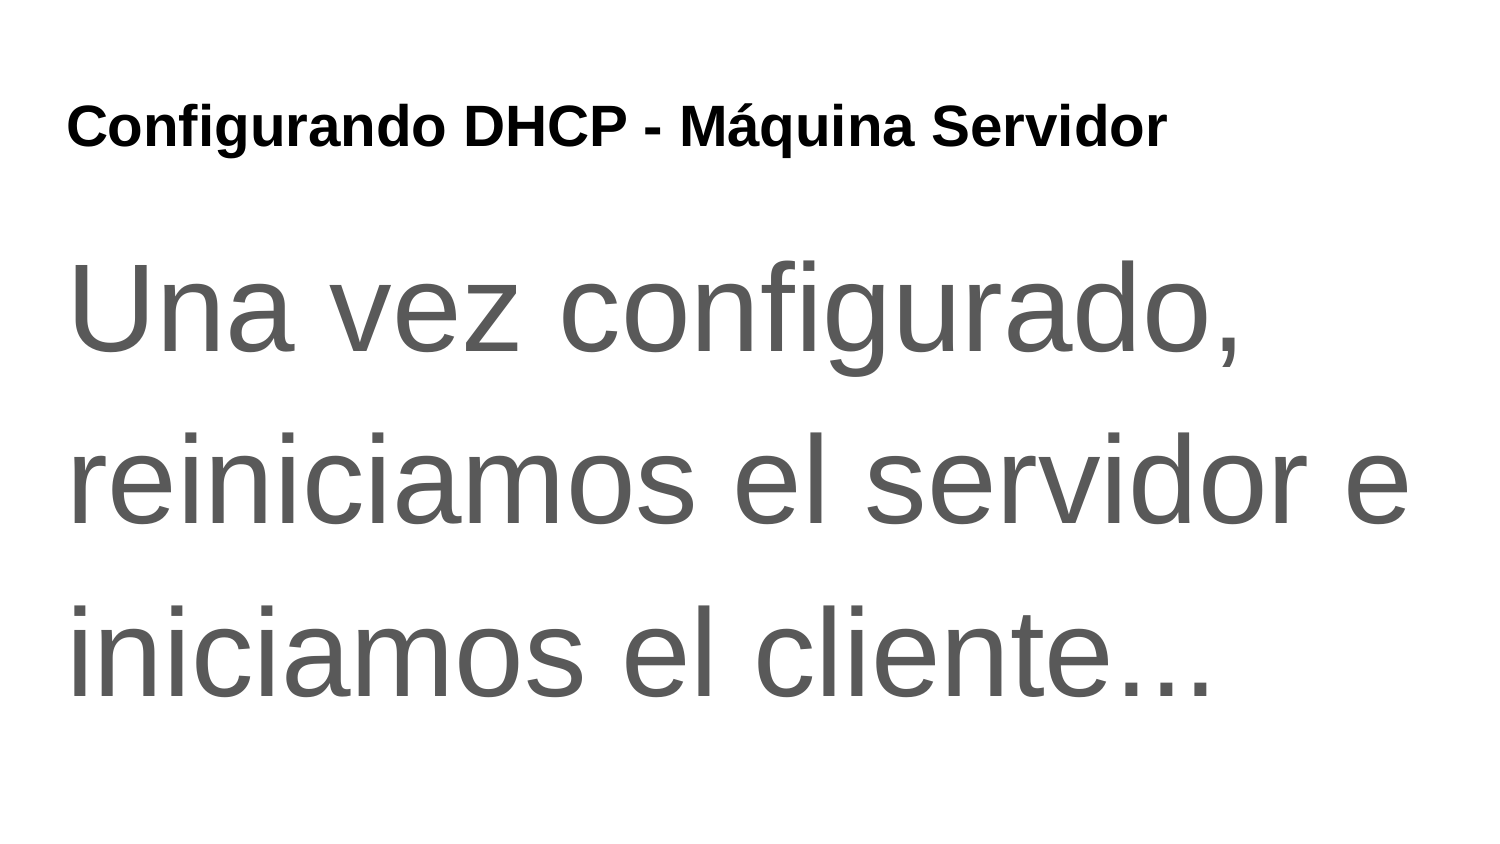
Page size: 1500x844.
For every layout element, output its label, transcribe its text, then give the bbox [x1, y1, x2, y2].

list Una vez configurado, reiniciamos el servidor e iniciamos el cliente... [51, 189, 1449, 750]
title Configurando DHCP - Máquina Servidor [51, 72, 1449, 167]
